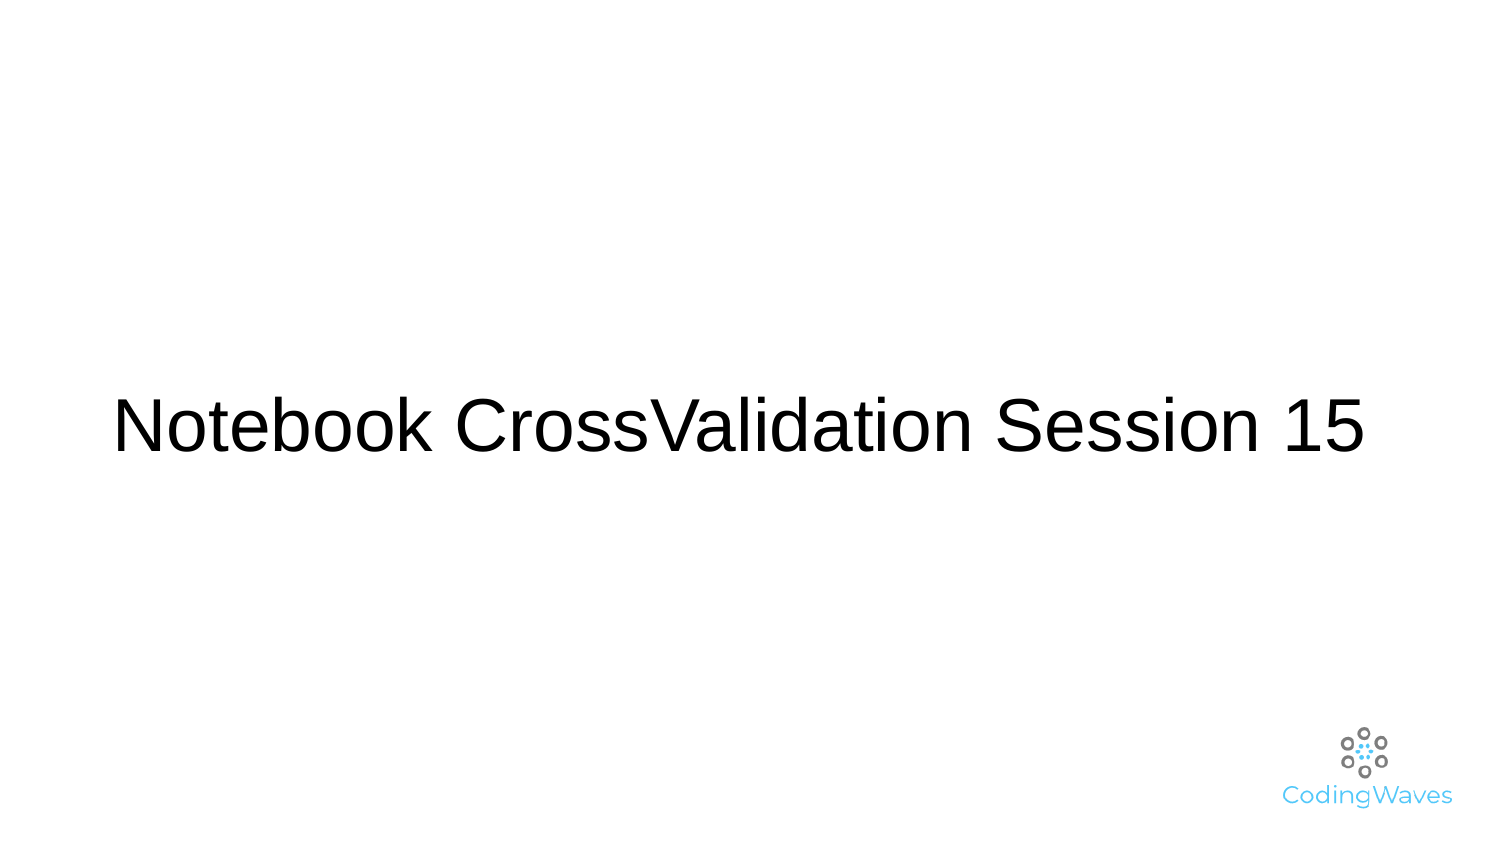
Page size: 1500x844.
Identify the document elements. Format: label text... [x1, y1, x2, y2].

title Notebook CrossValidation Session 15 [51, 352, 1449, 491]
picture [1277, 719, 1461, 814]
